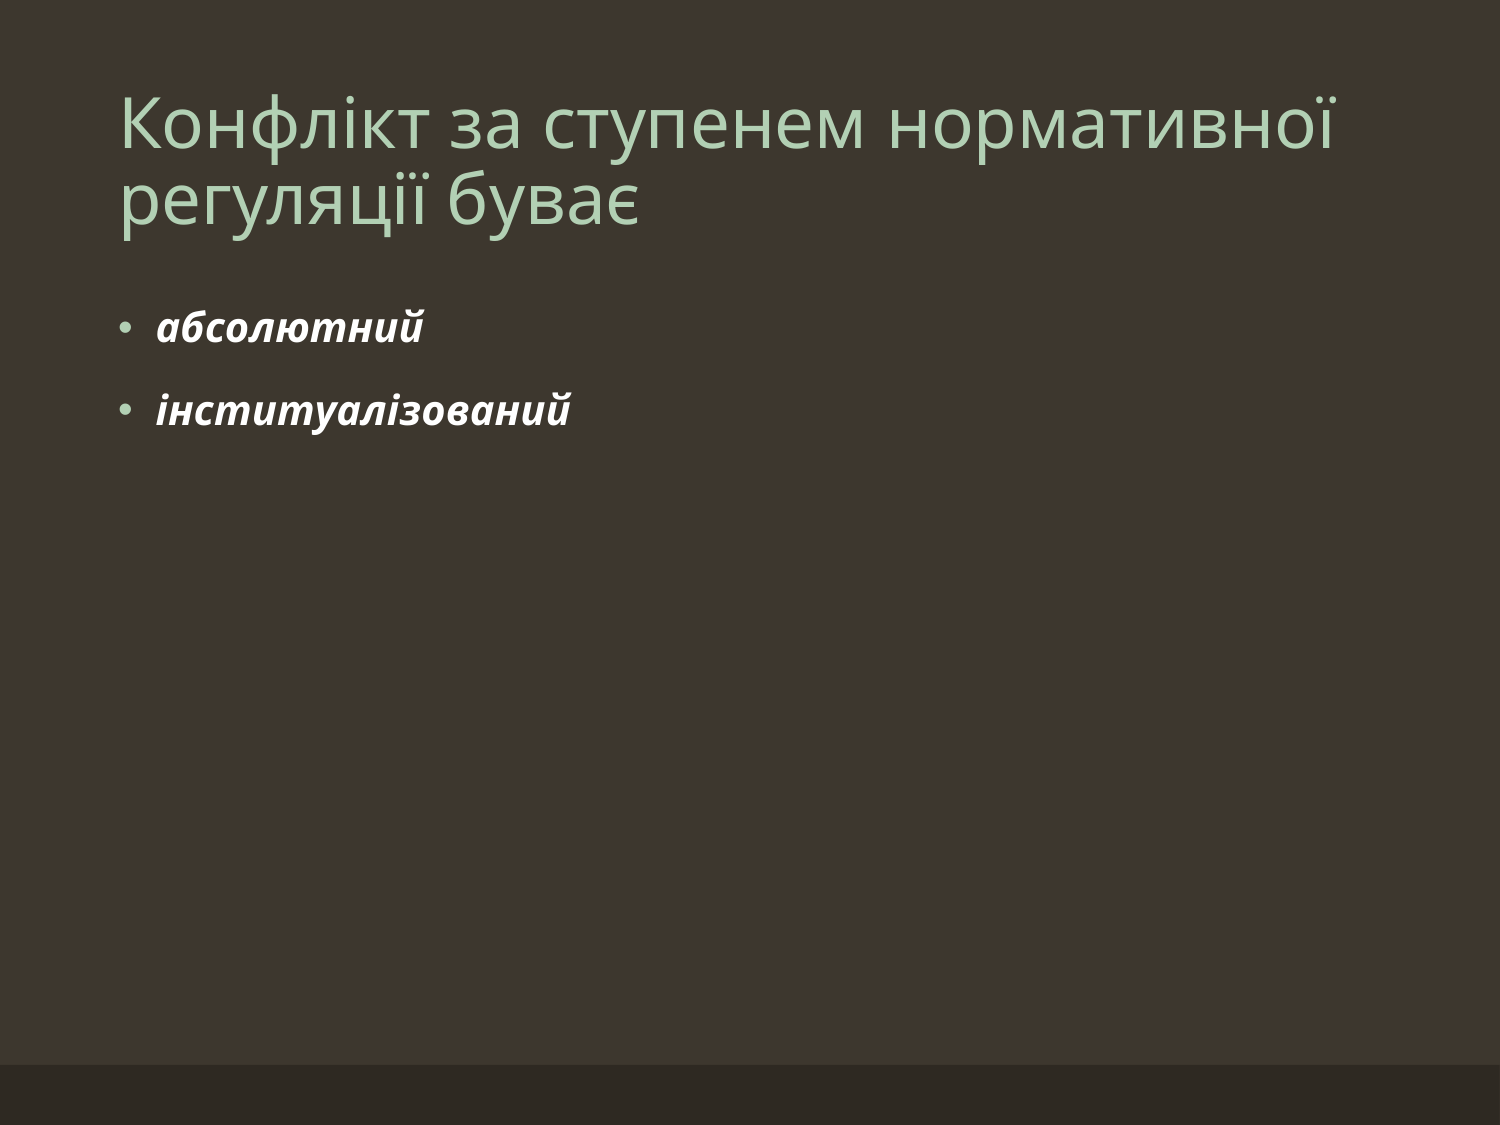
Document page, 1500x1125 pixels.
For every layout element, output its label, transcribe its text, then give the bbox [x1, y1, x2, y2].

list абсолютний інституалізований [103, 299, 1397, 1014]
title Конфлікт за ступенем нормативної регуляції буває [103, 59, 1397, 248]
